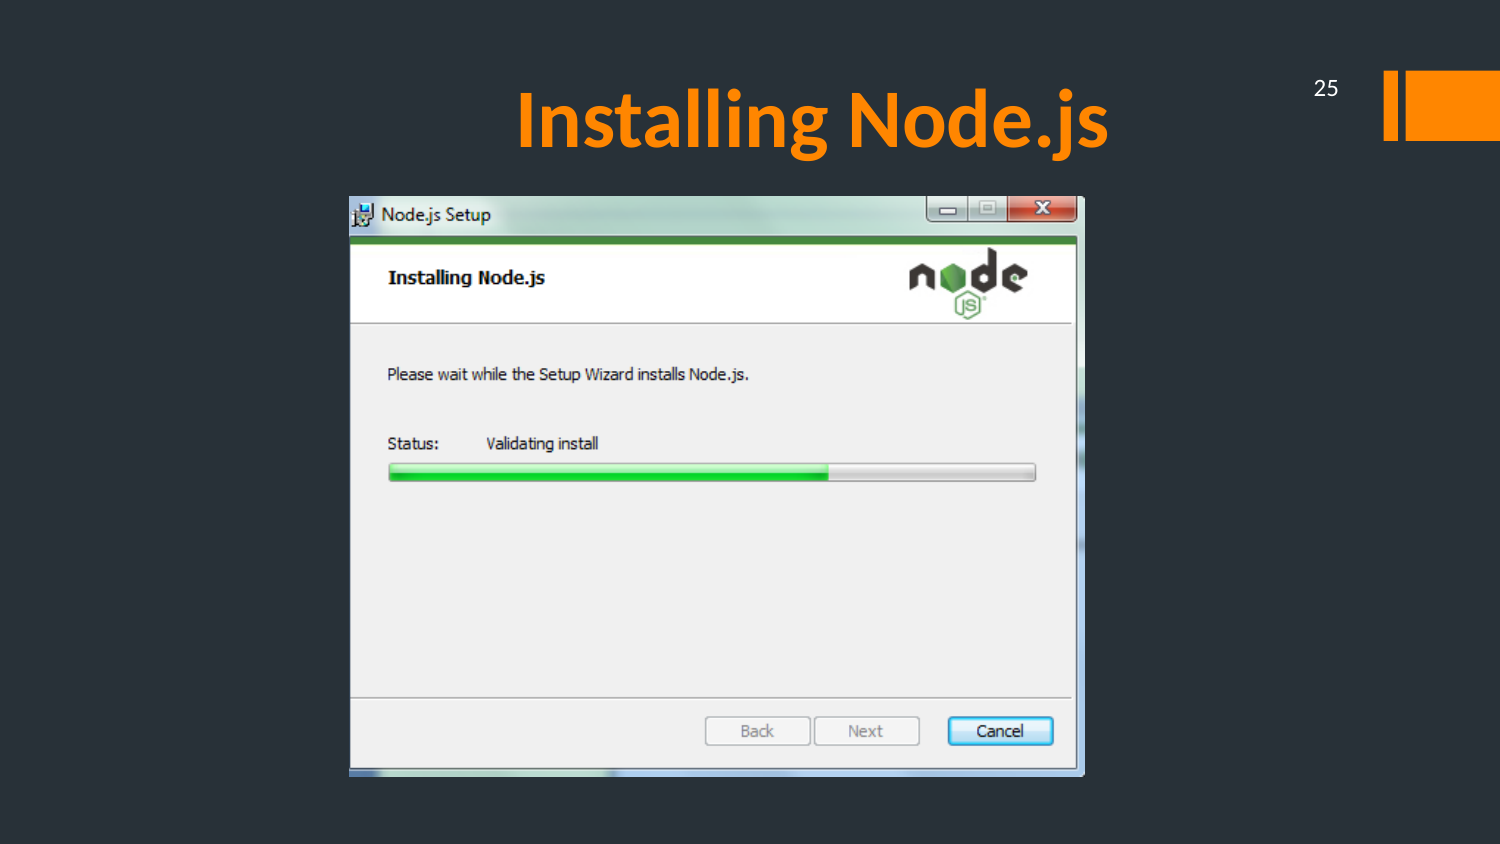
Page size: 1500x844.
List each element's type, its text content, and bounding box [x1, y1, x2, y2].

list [348, 196, 1086, 777]
title Installing Node.js [500, 21, 1375, 172]
slide_number 25 [1199, 67, 1355, 105]
